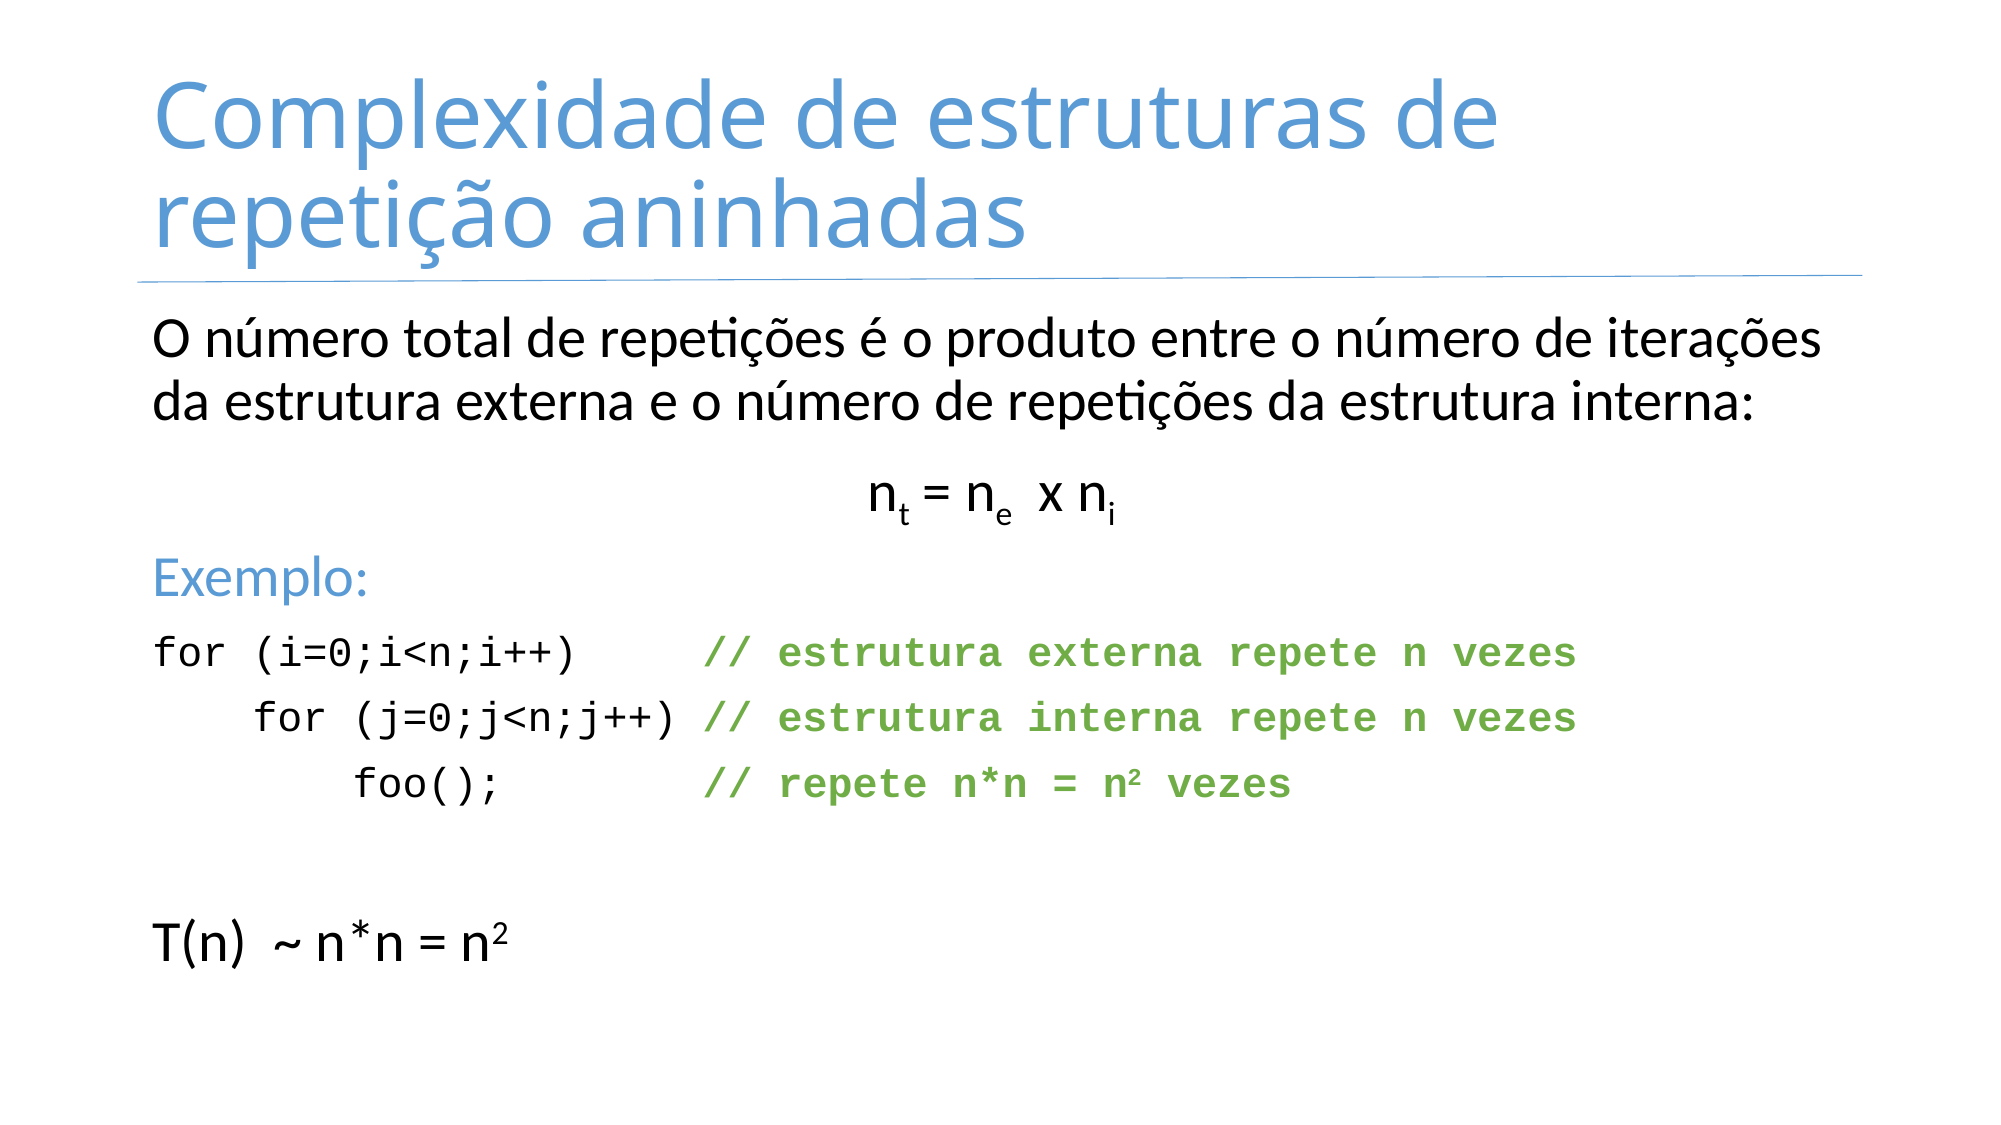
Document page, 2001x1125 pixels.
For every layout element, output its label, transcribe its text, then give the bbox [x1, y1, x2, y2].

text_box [137, 275, 1863, 283]
title Complexidade de estruturas de repetição aninhadas [137, 59, 1863, 275]
list O número total de repetições é o produto entre o número de iterações da estrutura externa e o número de repetições da estrutura interna: nt = ne x ni Exemplo: for (i=0;i<n;i++) // estrutura externa repete n vezes for (j=0;j<n;j++) // estrutura interna repete n vezes foo(); // repete n*n = n2 vezes T(n) ~ n*n = n2 [137, 299, 1863, 1014]
